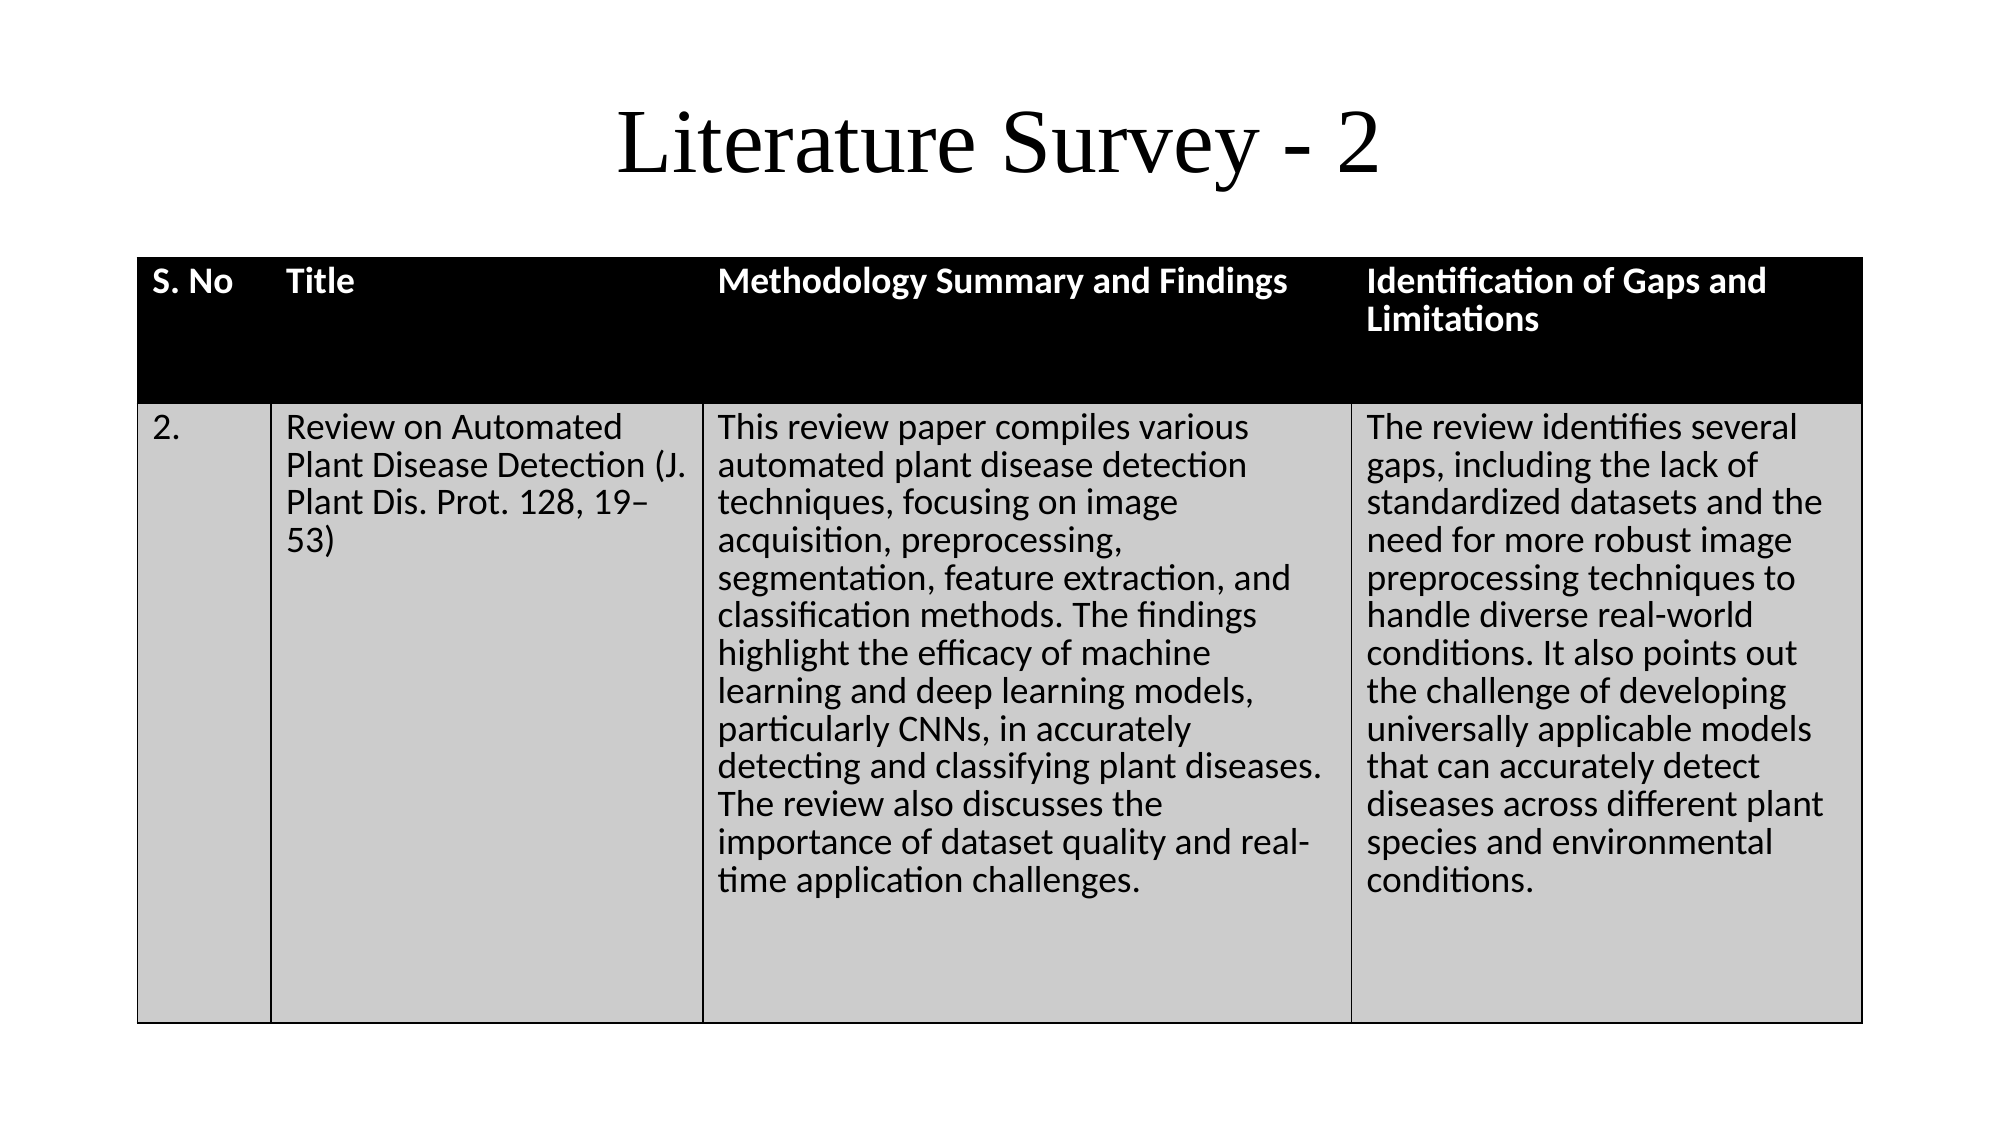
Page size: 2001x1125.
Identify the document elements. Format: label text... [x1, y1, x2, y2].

table_header Identification of Gaps and Limitations [1352, 259, 1861, 403]
table_header Methodology Summary and Findings [704, 259, 1351, 403]
title Literature Survey - 2 [137, 33, 1863, 252]
table_cell 2. [138, 404, 270, 1022]
table_cell Review on Automated Plant Disease Detection (J. Plant Dis. Prot. 128, 19–53) [272, 404, 702, 1022]
table_header Title [272, 259, 702, 403]
table_cell This review paper compiles various automated plant disease detection techniques, focusing on image acquisition, preprocessing, segmentation, feature extraction, and classification methods. The findings highlight the efficacy of machine learning and deep learning models, particularly CNNs, in accurately detecting and classifying plant diseases. The review also discusses the importance of dataset quality and real-time application challenges. [704, 404, 1351, 1022]
table_cell The review identifies several gaps, including the lack of standardized datasets and the need for more robust image preprocessing techniques to handle diverse real-world conditions. It also points out the challenge of developing universally applicable models that can accurately detect diseases across different plant species and environmental conditions. [1352, 404, 1861, 1022]
table_header S. No [138, 259, 270, 403]
